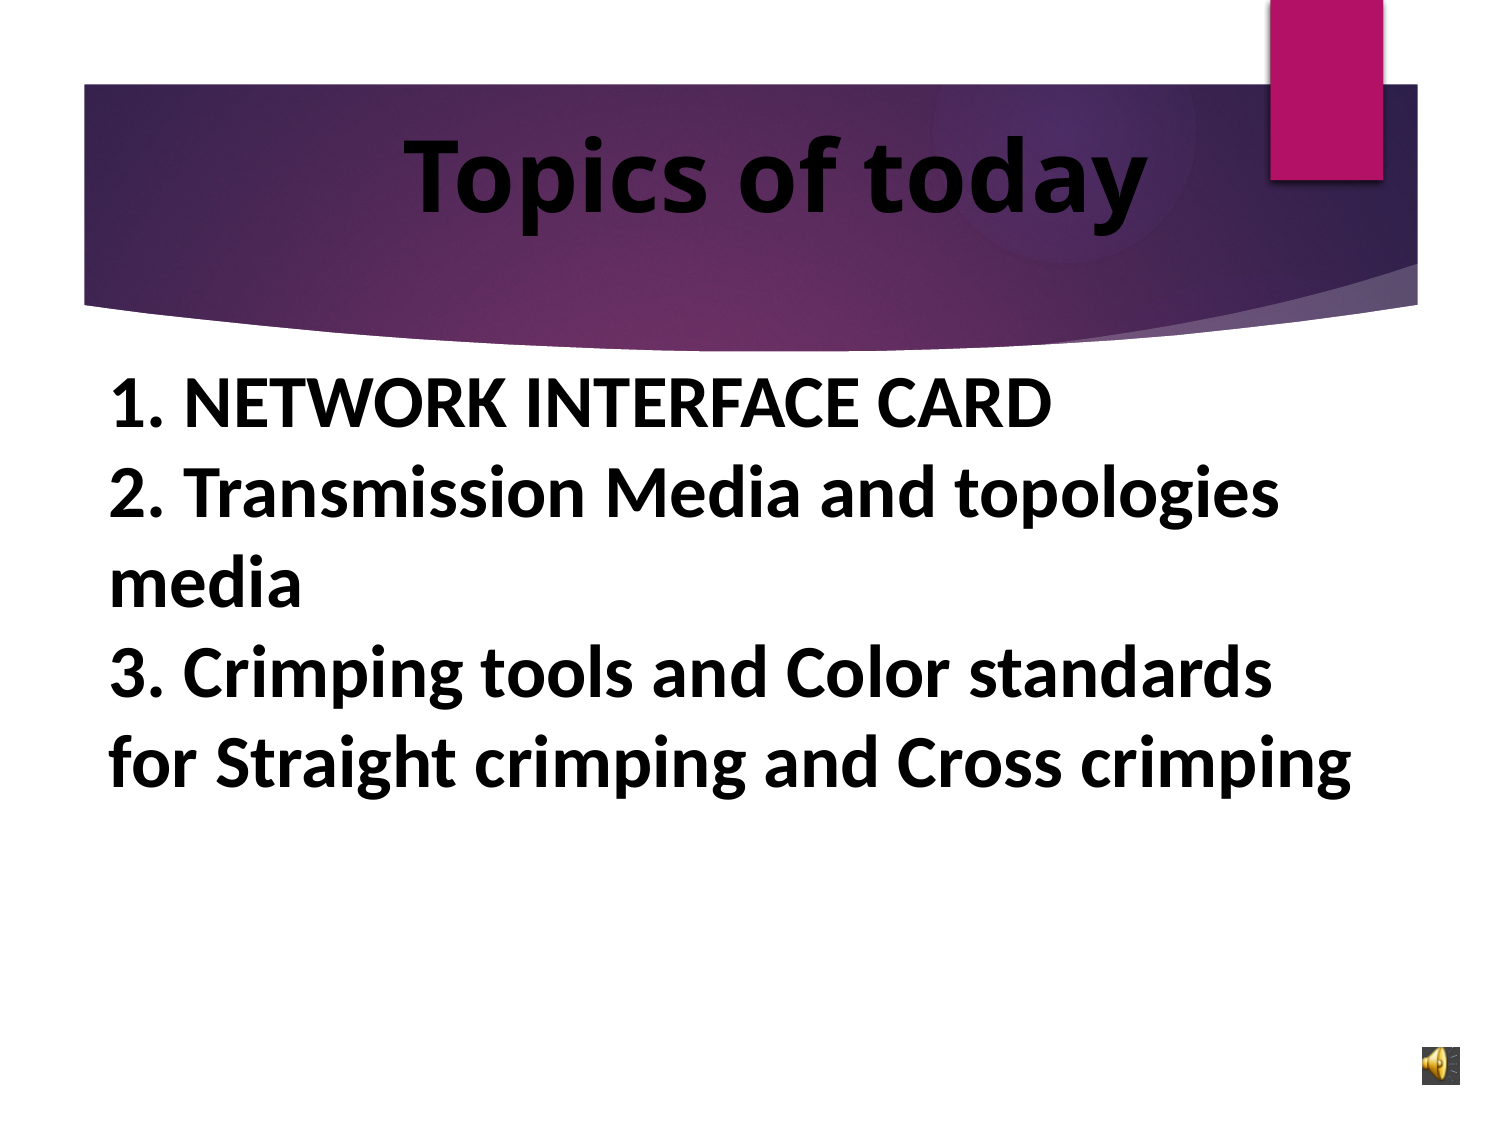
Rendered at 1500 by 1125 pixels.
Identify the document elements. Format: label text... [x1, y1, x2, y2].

picture [1420, 1045, 1462, 1087]
text_box [58, 70, 1008, 131]
text_box Topics of today 1. NETWORK INTERFACE CARD 2. Transmission Media and topologies media 3. Crimping tools and Color standards for Straight crimping and Cross crimping [93, 105, 1484, 991]
